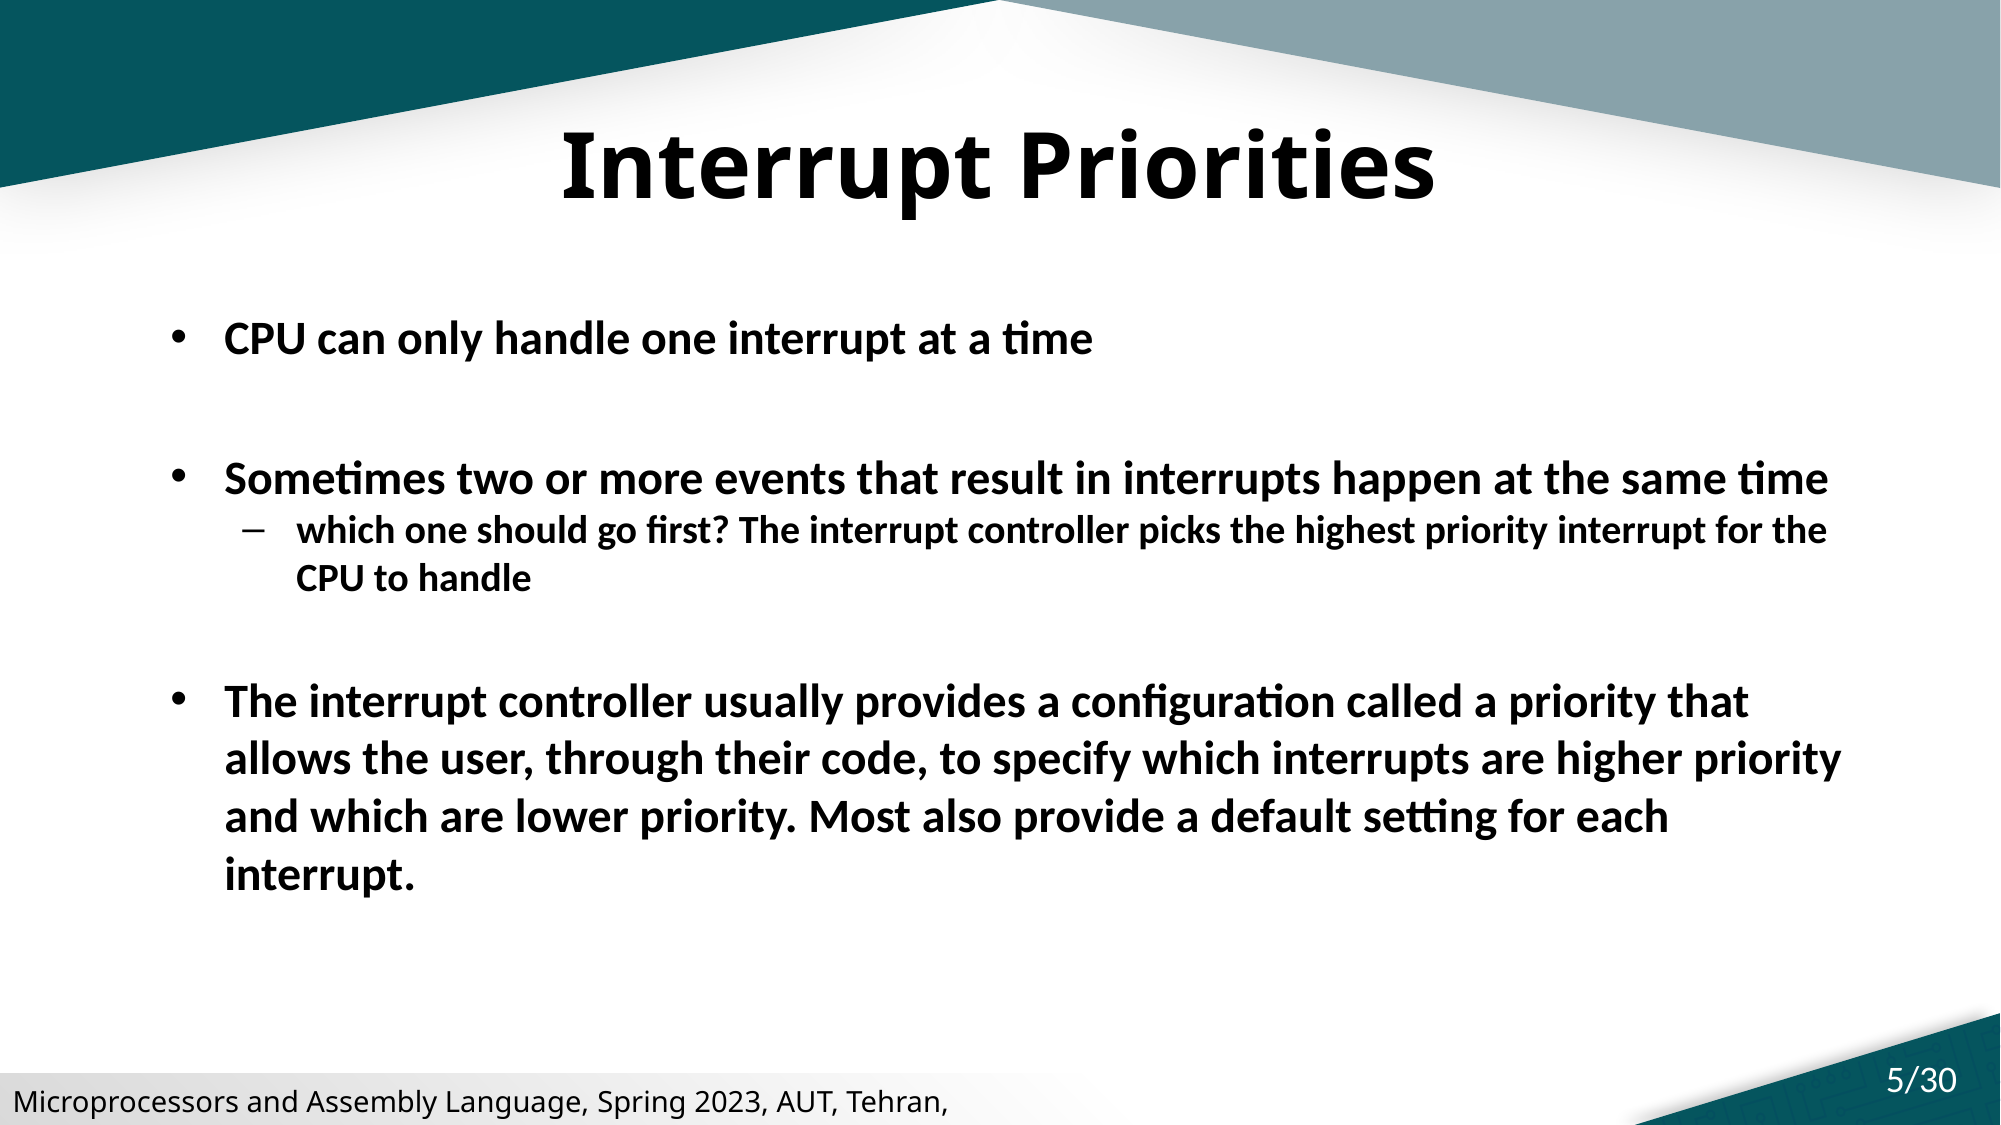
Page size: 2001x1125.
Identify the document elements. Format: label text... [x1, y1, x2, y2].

slide_number 5/30 [1522, 1047, 1973, 1108]
list CPU can only handle one interrupt at a time Sometimes two or more events that result in interrupts happen at the same time which one should go first? The interrupt controller picks the highest priority interrupt for the CPU to handle The interrupt controller usually provides a configuration called a priority that allows the user, through their code, to specify which interrupts are higher priority and which are lower priority. Most also provide a default setting for each interrupt. [137, 299, 1863, 1014]
title Interrupt Priorities [137, 59, 1863, 278]
